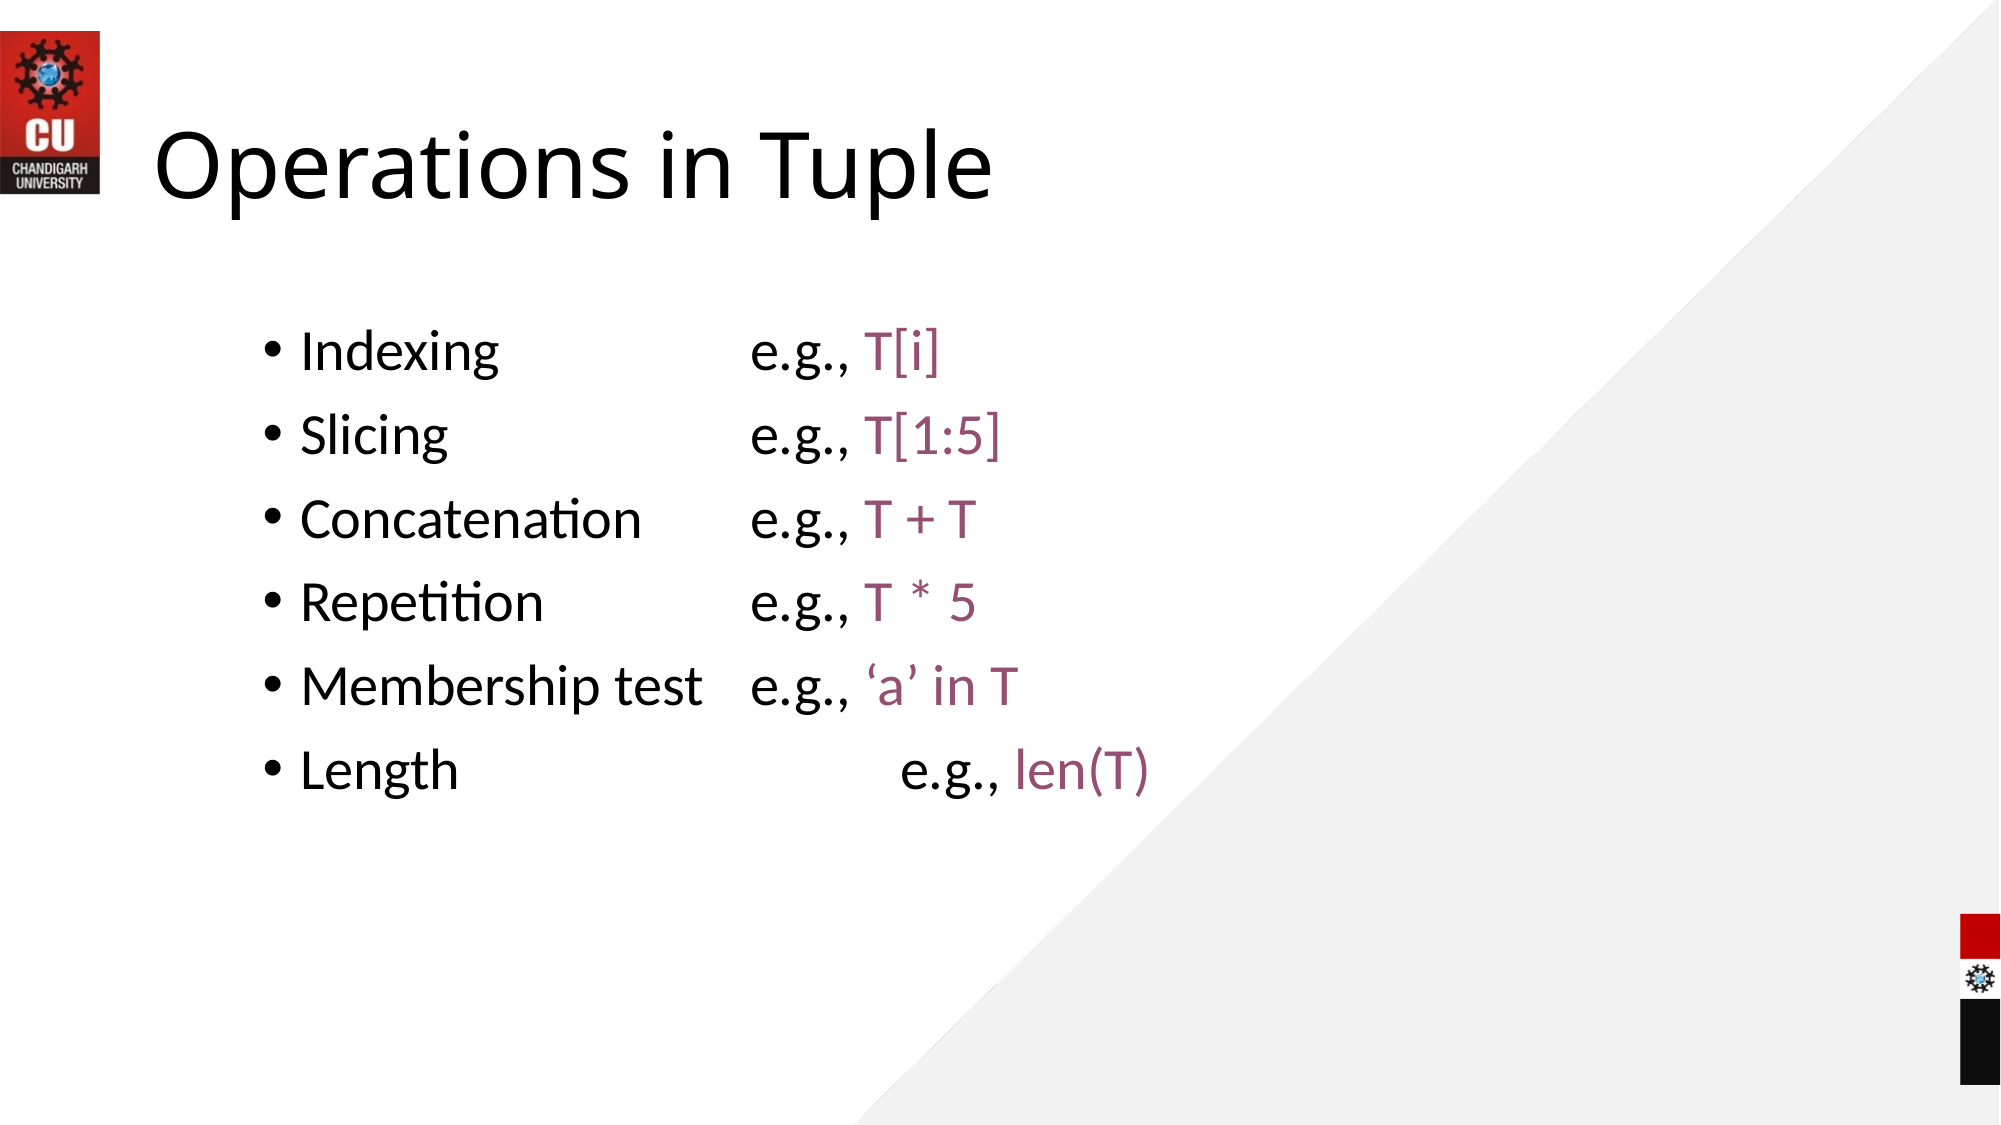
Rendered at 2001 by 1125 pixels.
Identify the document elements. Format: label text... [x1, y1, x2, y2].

title Operations in Tuple [137, 59, 1863, 278]
list Indexing e.g., T[i] Slicing e.g., T[1:5] Concatenation e.g., T + T Repetition e.g., T * 5 Membership test e.g., ‘a’ in T Length e.g., len(T) [247, 312, 1748, 988]
picture [0, 0, 2001, 1125]
